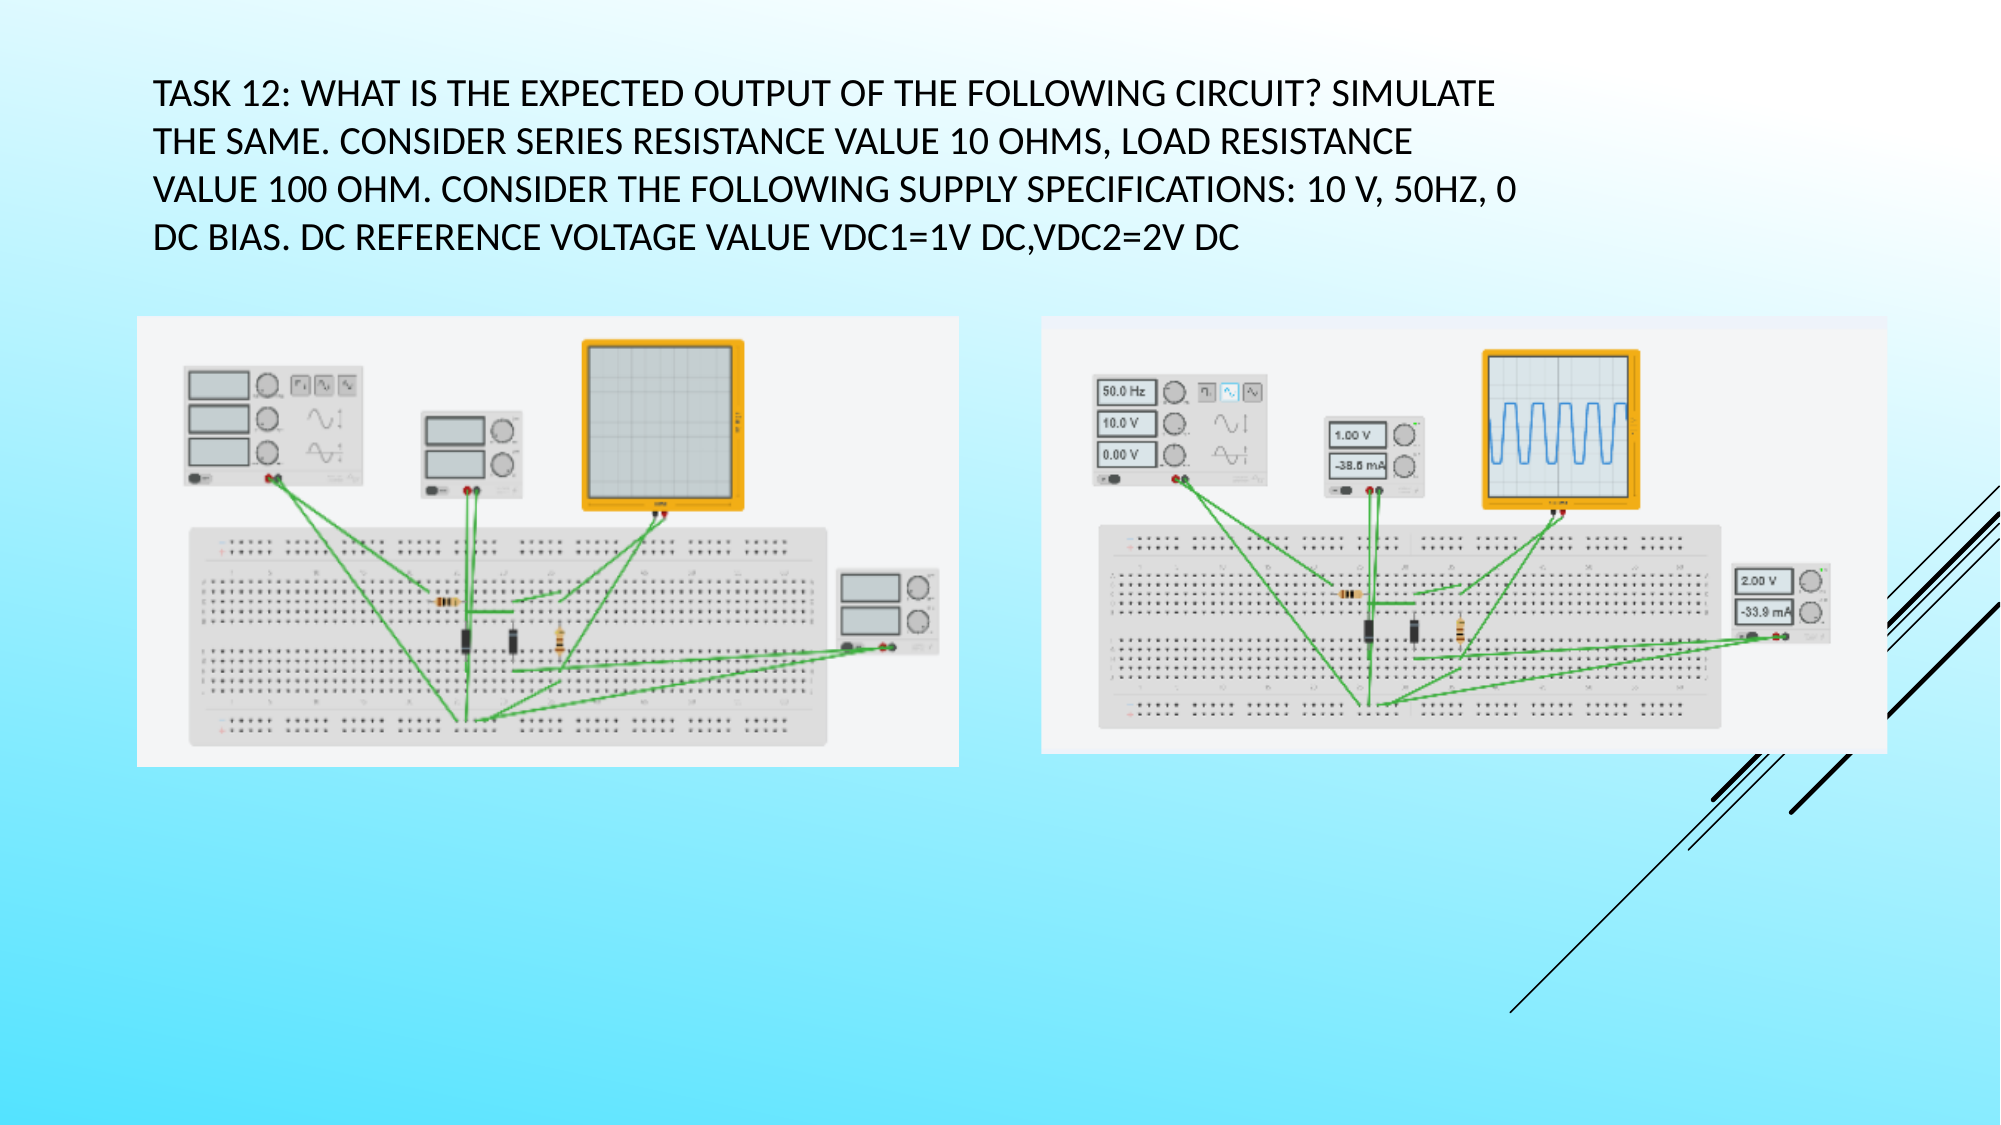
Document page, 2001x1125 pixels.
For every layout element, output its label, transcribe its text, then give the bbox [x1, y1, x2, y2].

picture [1040, 315, 1888, 755]
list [137, 315, 959, 767]
title Task 12: What is the expected output of the following circuit? Simulate the same. Consider series resistance value 10 ohms, load resistance value 100 ohm. Consider the following Supply specifications: 10 V, 50Hz, 0 DC bias. DC Reference voltage value VDC1=1V DC,VDC2=2V DC [137, 38, 1538, 287]
